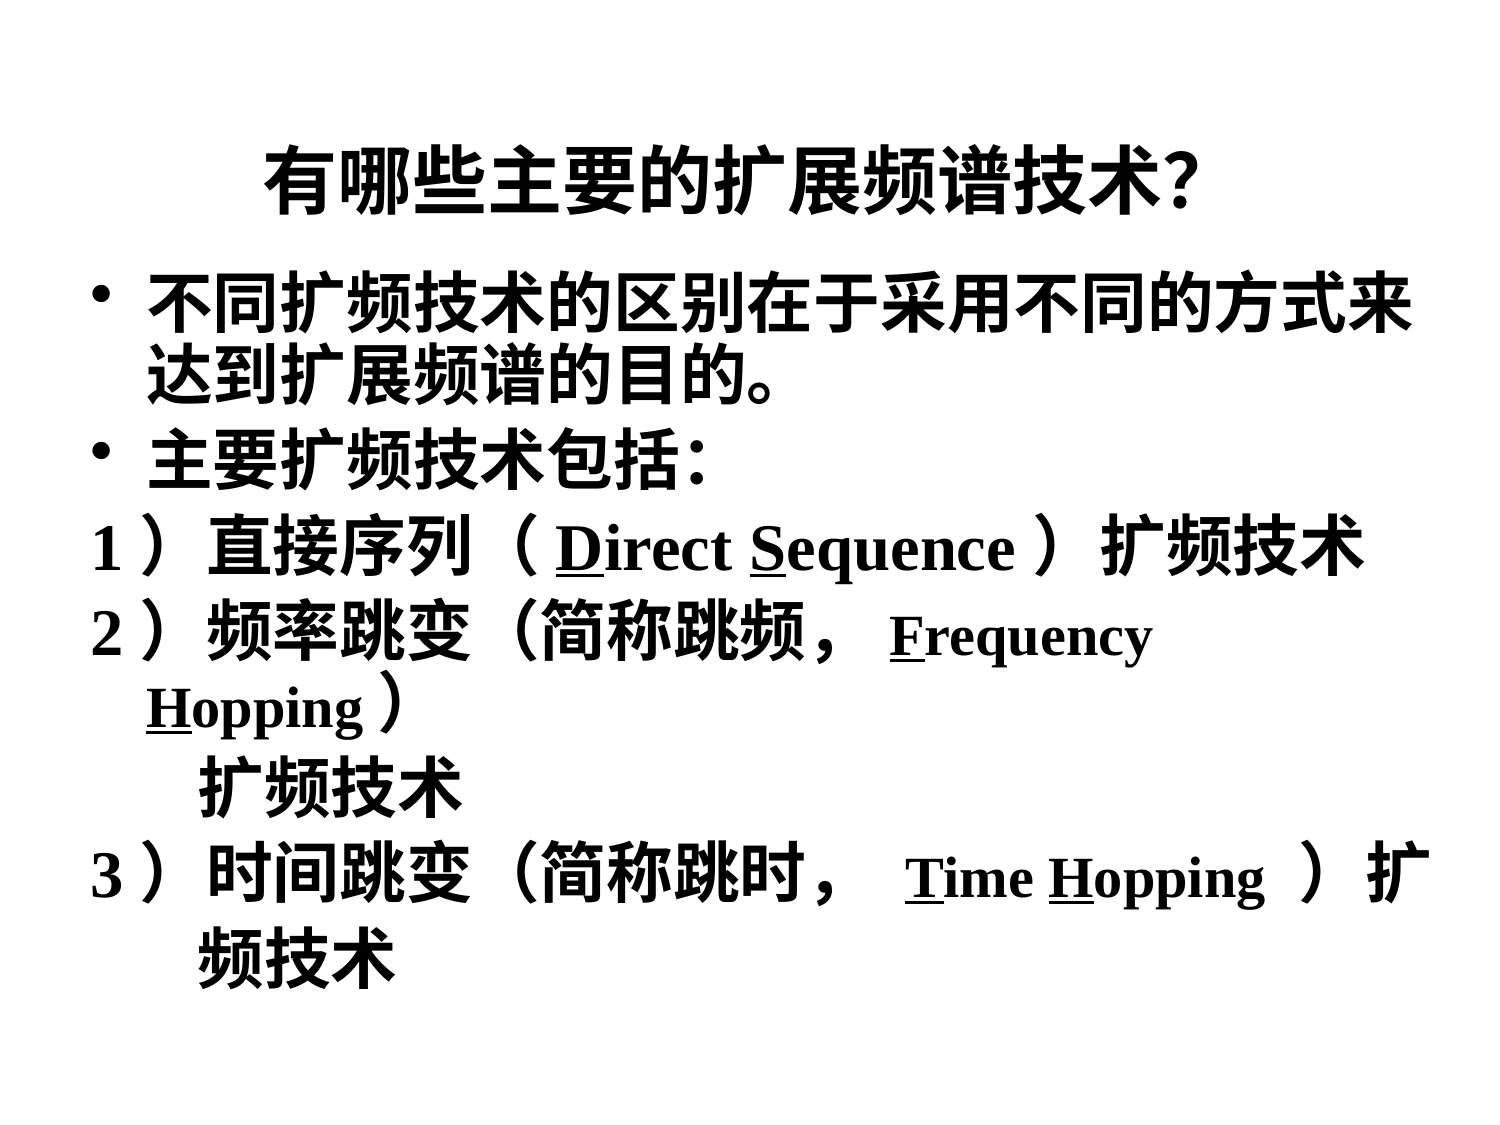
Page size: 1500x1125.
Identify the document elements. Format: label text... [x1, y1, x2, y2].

list 不同扩频技术的区别在于采用不同的方式来达到扩展频谱的目的。 主要扩频技术包括： 1）直接序列（Direct Sequence）扩频技术 2）频率跳变（简称跳频，Frequency Hopping） 扩频技术 3）时间跳变（简称跳时， Time Hopping ）扩 频技术 [74, 262, 1463, 1006]
title 有哪些主要的扩展频谱技术？ [74, 44, 1426, 233]
